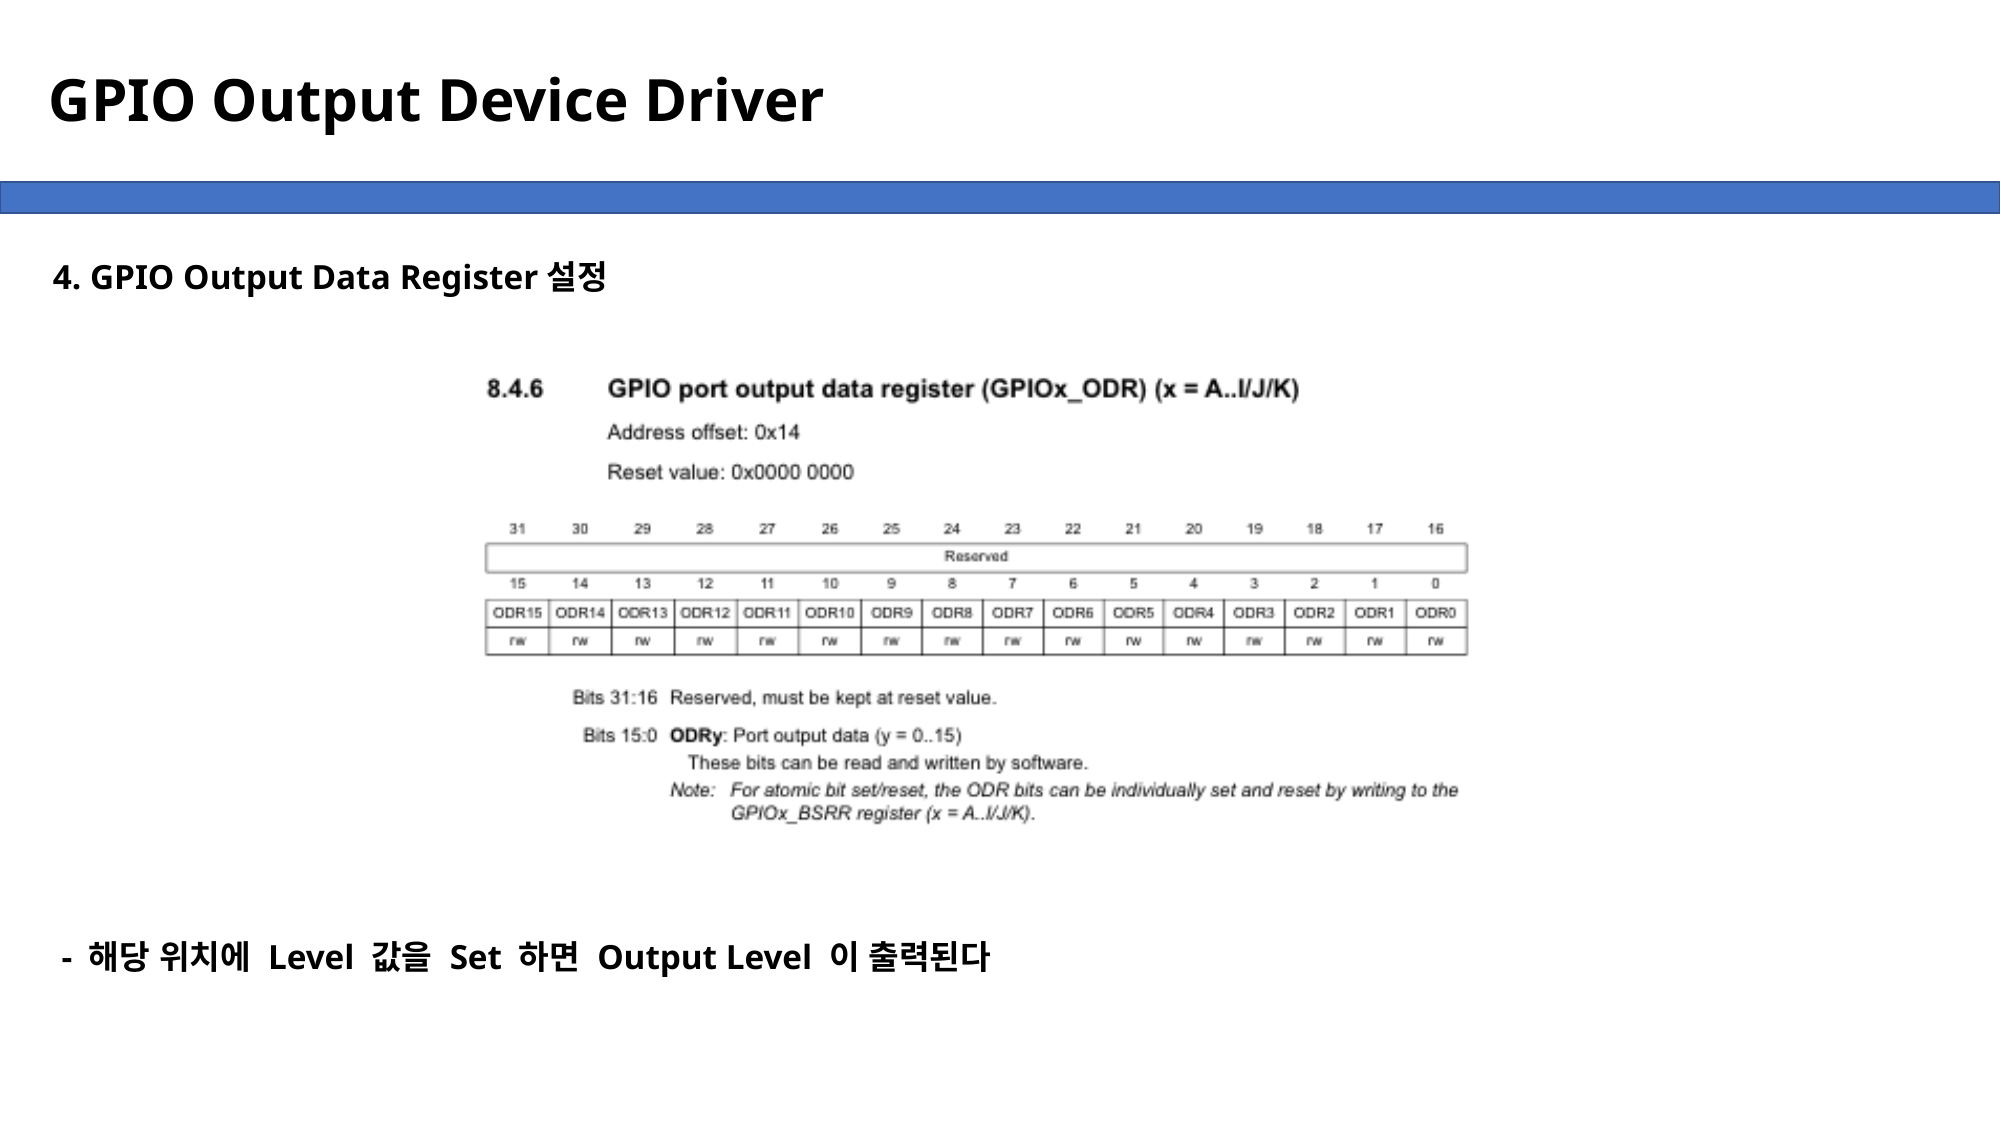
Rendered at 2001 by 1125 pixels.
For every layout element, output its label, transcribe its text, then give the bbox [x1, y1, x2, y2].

text_box - 해당 위치에 Level 값을 Set 하면 Output Level 이 출력된다 [38, 928, 1921, 984]
text_box [0, 181, 2000, 214]
text_box GPIO Output Device Driver [34, 55, 1058, 141]
text_box 4. GPIO Output Data Register설정 [38, 248, 1921, 304]
picture [435, 339, 1515, 877]
